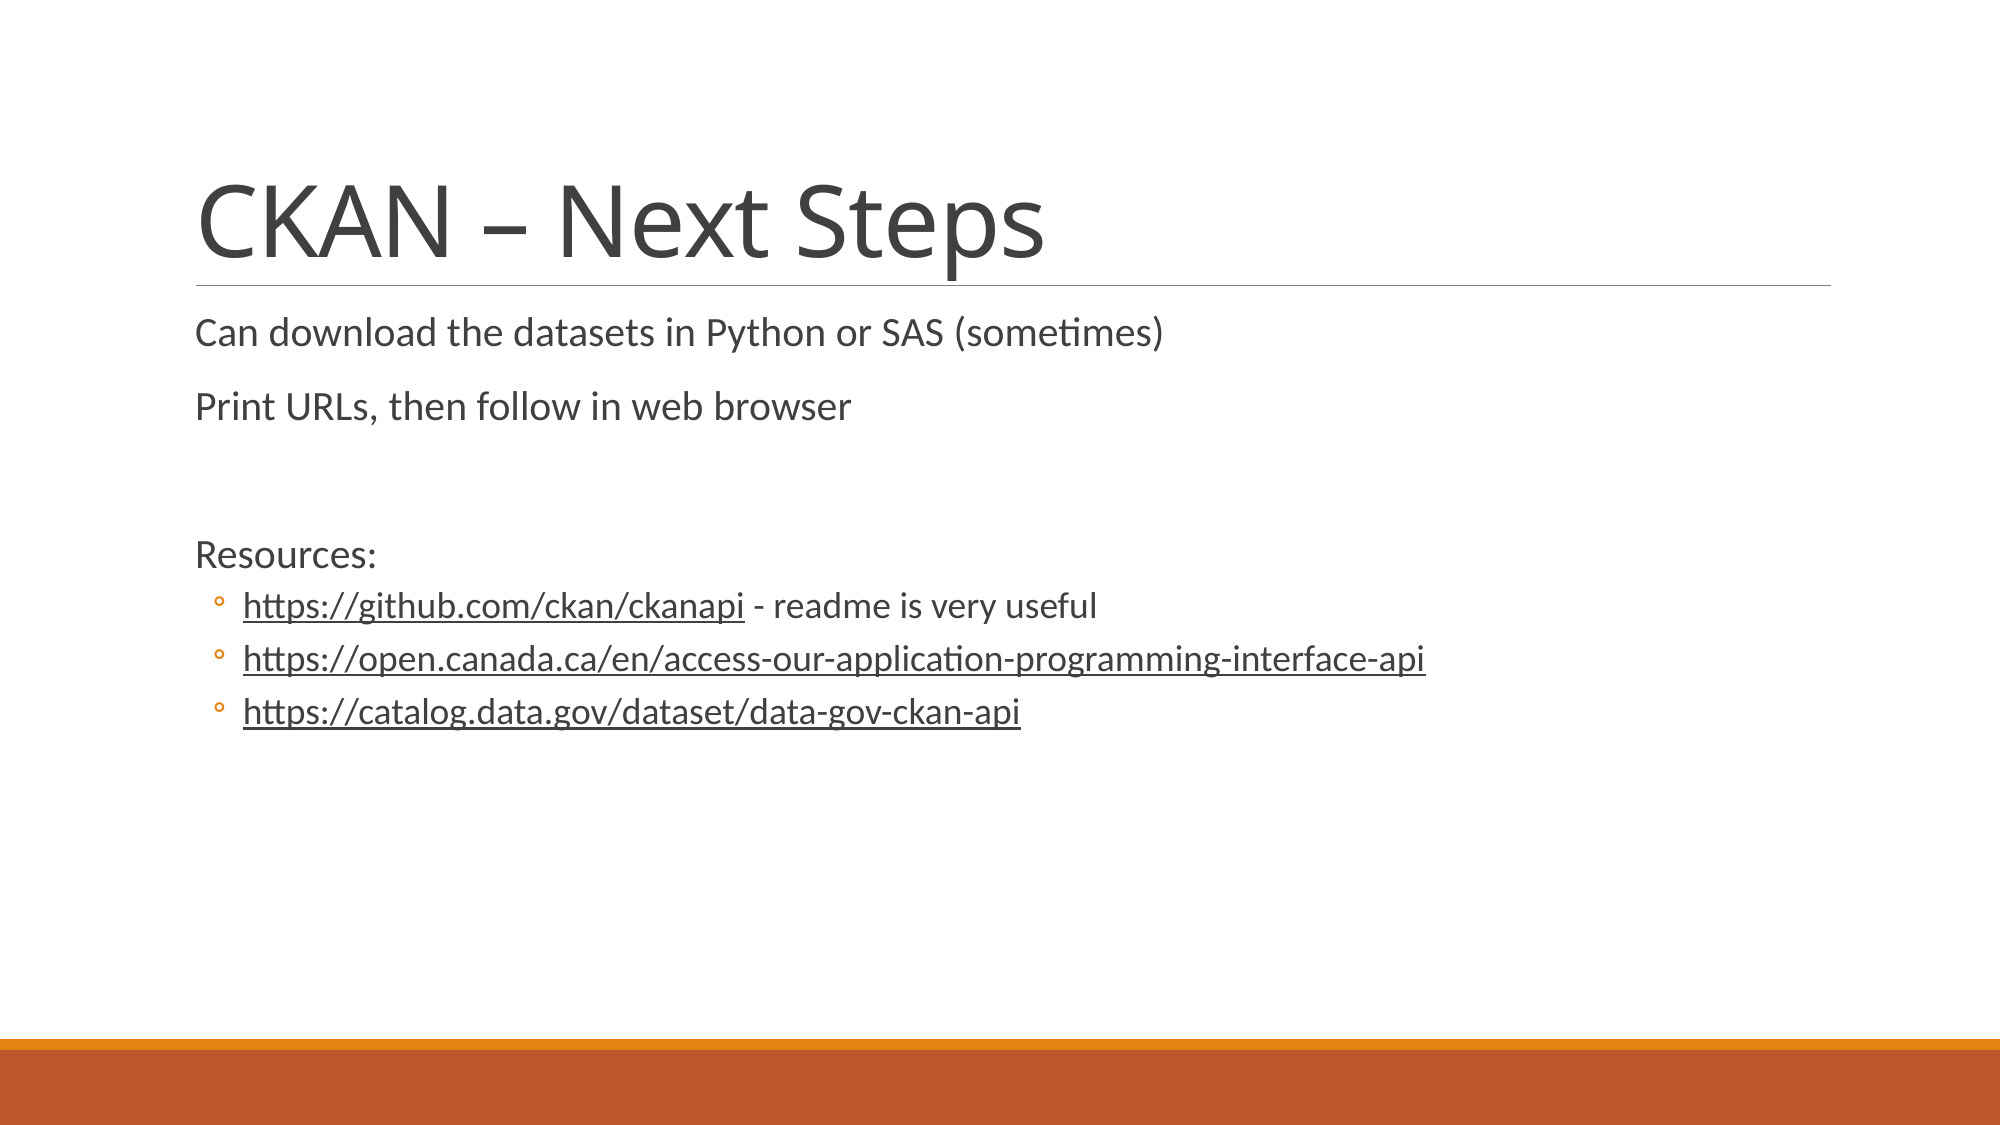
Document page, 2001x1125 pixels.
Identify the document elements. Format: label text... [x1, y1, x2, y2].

list Can download the datasets in Python or SAS (sometimes) Print URLs, then follow in web browser Resources: https://github.com/ckan/ckanapi - readme is very useful https://open.canada.ca/en/access-our-application-programming-interface-api https://catalog.data.gov/dataset/data-gov-ckan-api [180, 302, 1830, 963]
title CKAN – Next Steps [180, 47, 1830, 285]
